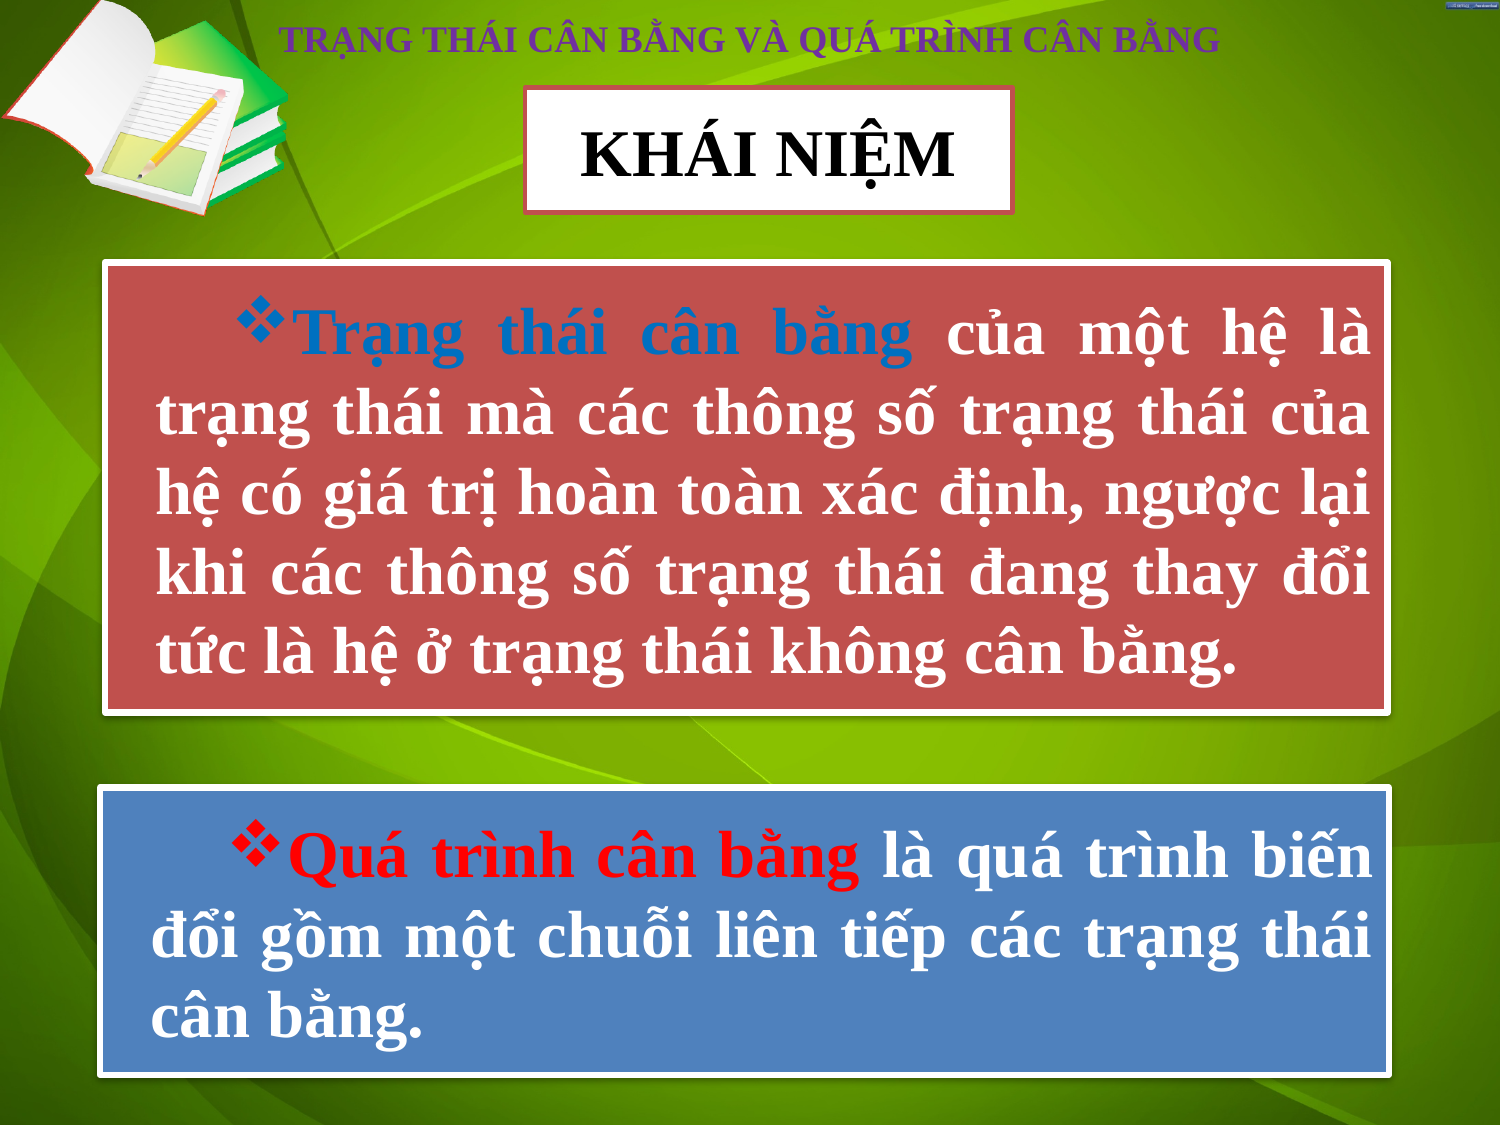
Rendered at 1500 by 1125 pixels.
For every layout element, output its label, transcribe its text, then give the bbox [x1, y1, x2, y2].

text_box Quá trình cân bằng là quá trình biến đổi gồm một chuỗi liên tiếp các trạng thái cân bằng. [97, 784, 1392, 1078]
text_box TRẠNG THÁI CÂN BẰNG VÀ QUÁ TRÌNH CÂN BẰNG [288, 0, 1500, 77]
text_box Trạng thái cân bằng của một hệ là trạng thái mà các thông số trạng thái của hệ có giá trị hoàn toàn xác định, ngược lại khi các thông số trạng thái đang thay đổi tức là hệ ở trạng thái không cân bằng. [102, 259, 1391, 716]
picture [0, 0, 1500, 1125]
text_box KHÁI NIỆM [523, 85, 1015, 215]
